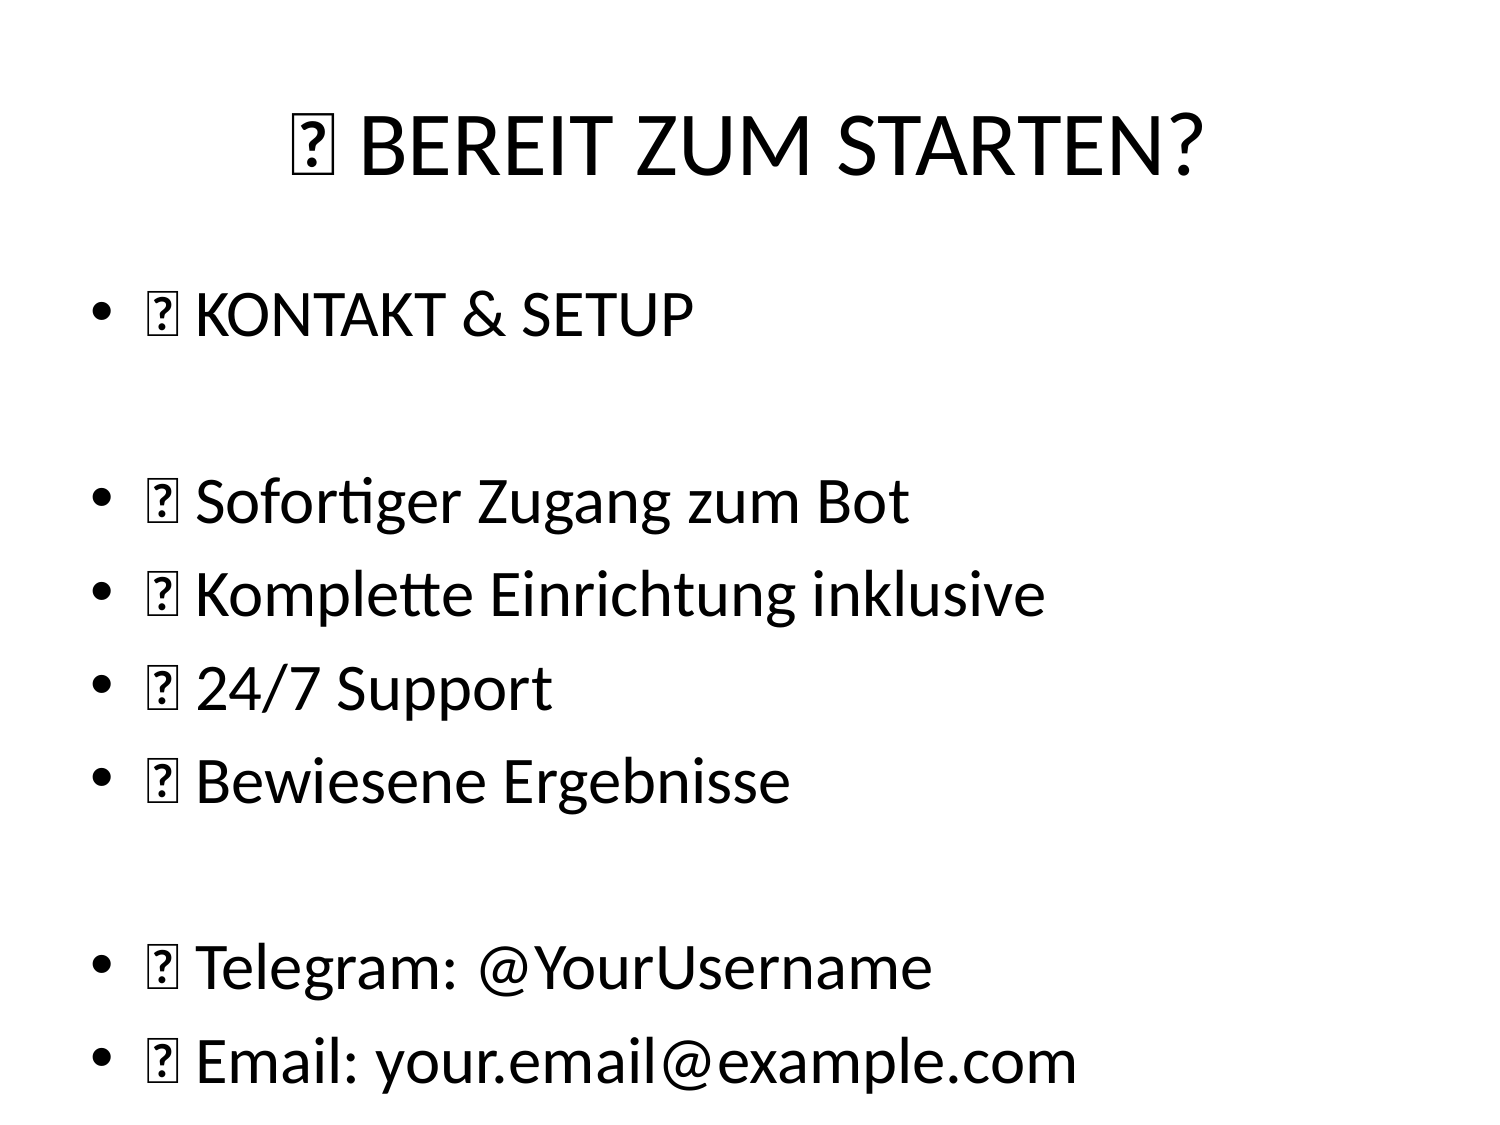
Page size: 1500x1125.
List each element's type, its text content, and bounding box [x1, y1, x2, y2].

title 🚀 BEREIT ZUM STARTEN? [75, 45, 1425, 233]
list 📞 KONTAKT & SETUP ✅ Sofortiger Zugang zum Bot ✅ Komplette Einrichtung inklusive ✅ 24/7 Support ✅ Bewiesene Ergebnisse 💬 Telegram: @YourUsername 📧 Email: your.email@example.com 🌐 Website: www.yourbot.com ⚠️ Limitierte Plätze verfügbar! Sichere dir jetzt deinen Zugang zum profitabelsten Trading-Bot 2025! 🎁 Referral Code: 9EEDV9 💰 Über $5,000 in Boni verfügbar! [75, 262, 1425, 1005]
